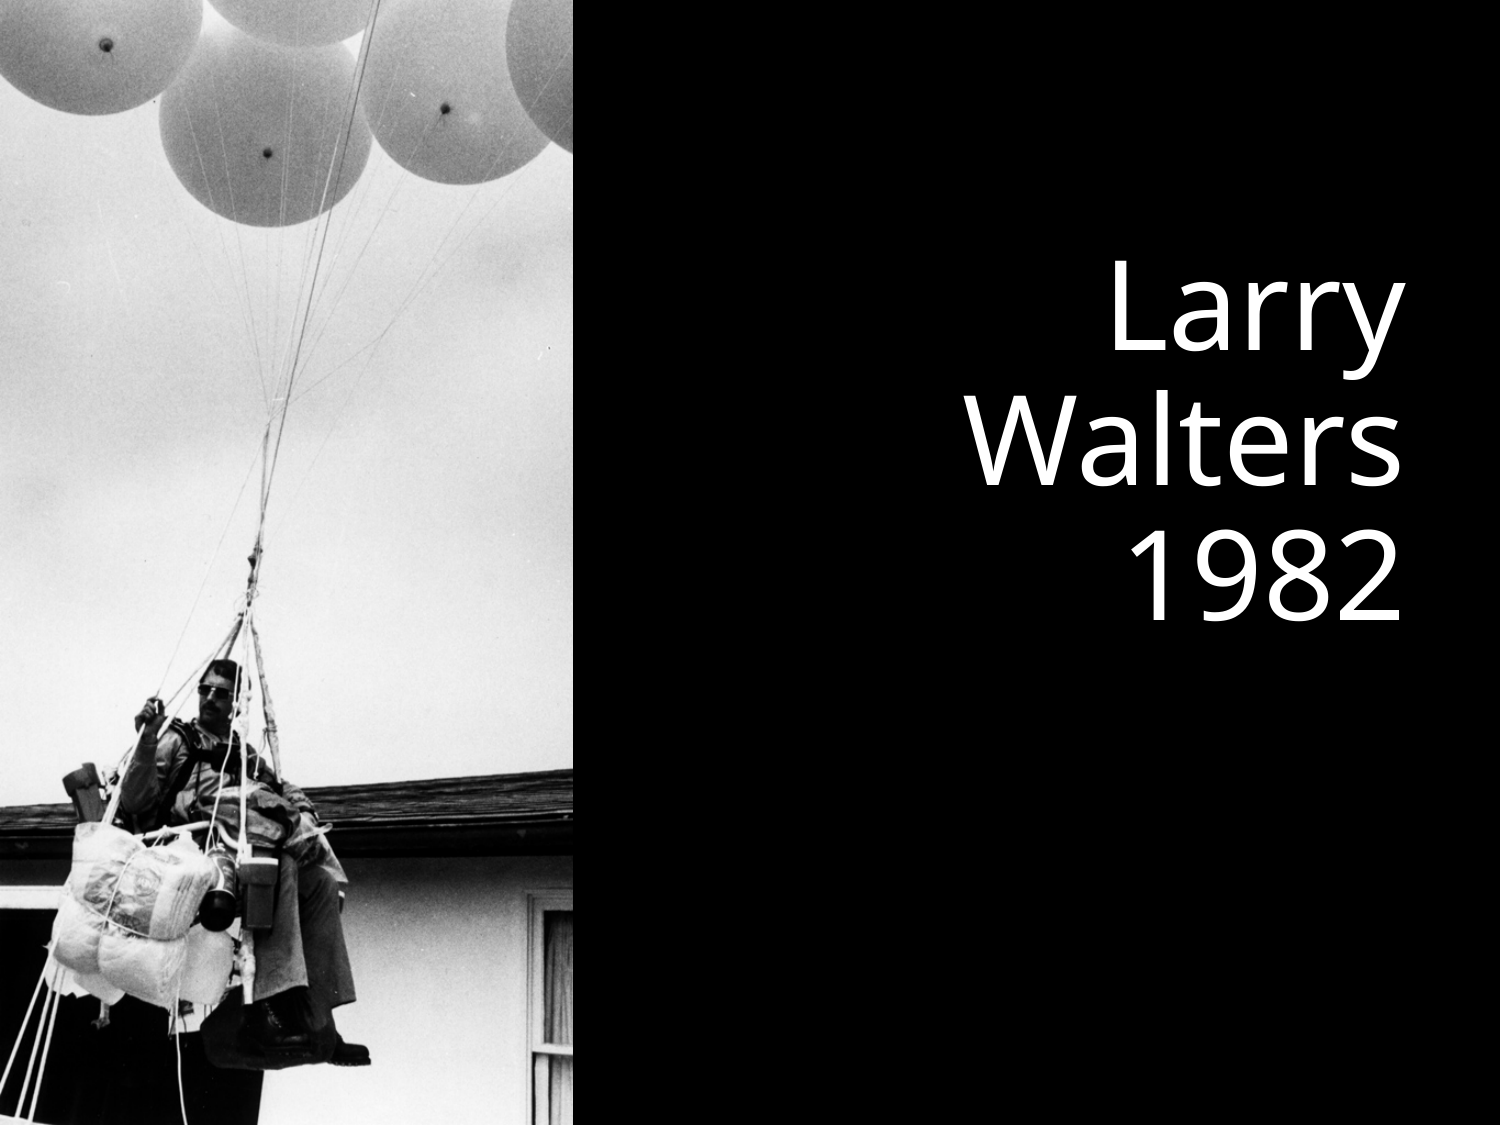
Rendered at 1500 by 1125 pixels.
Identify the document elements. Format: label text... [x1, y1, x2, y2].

picture [0, 0, 573, 1125]
title Larry Walters 1982 [649, 104, 1422, 655]
text_box [573, 0, 1500, 1125]
